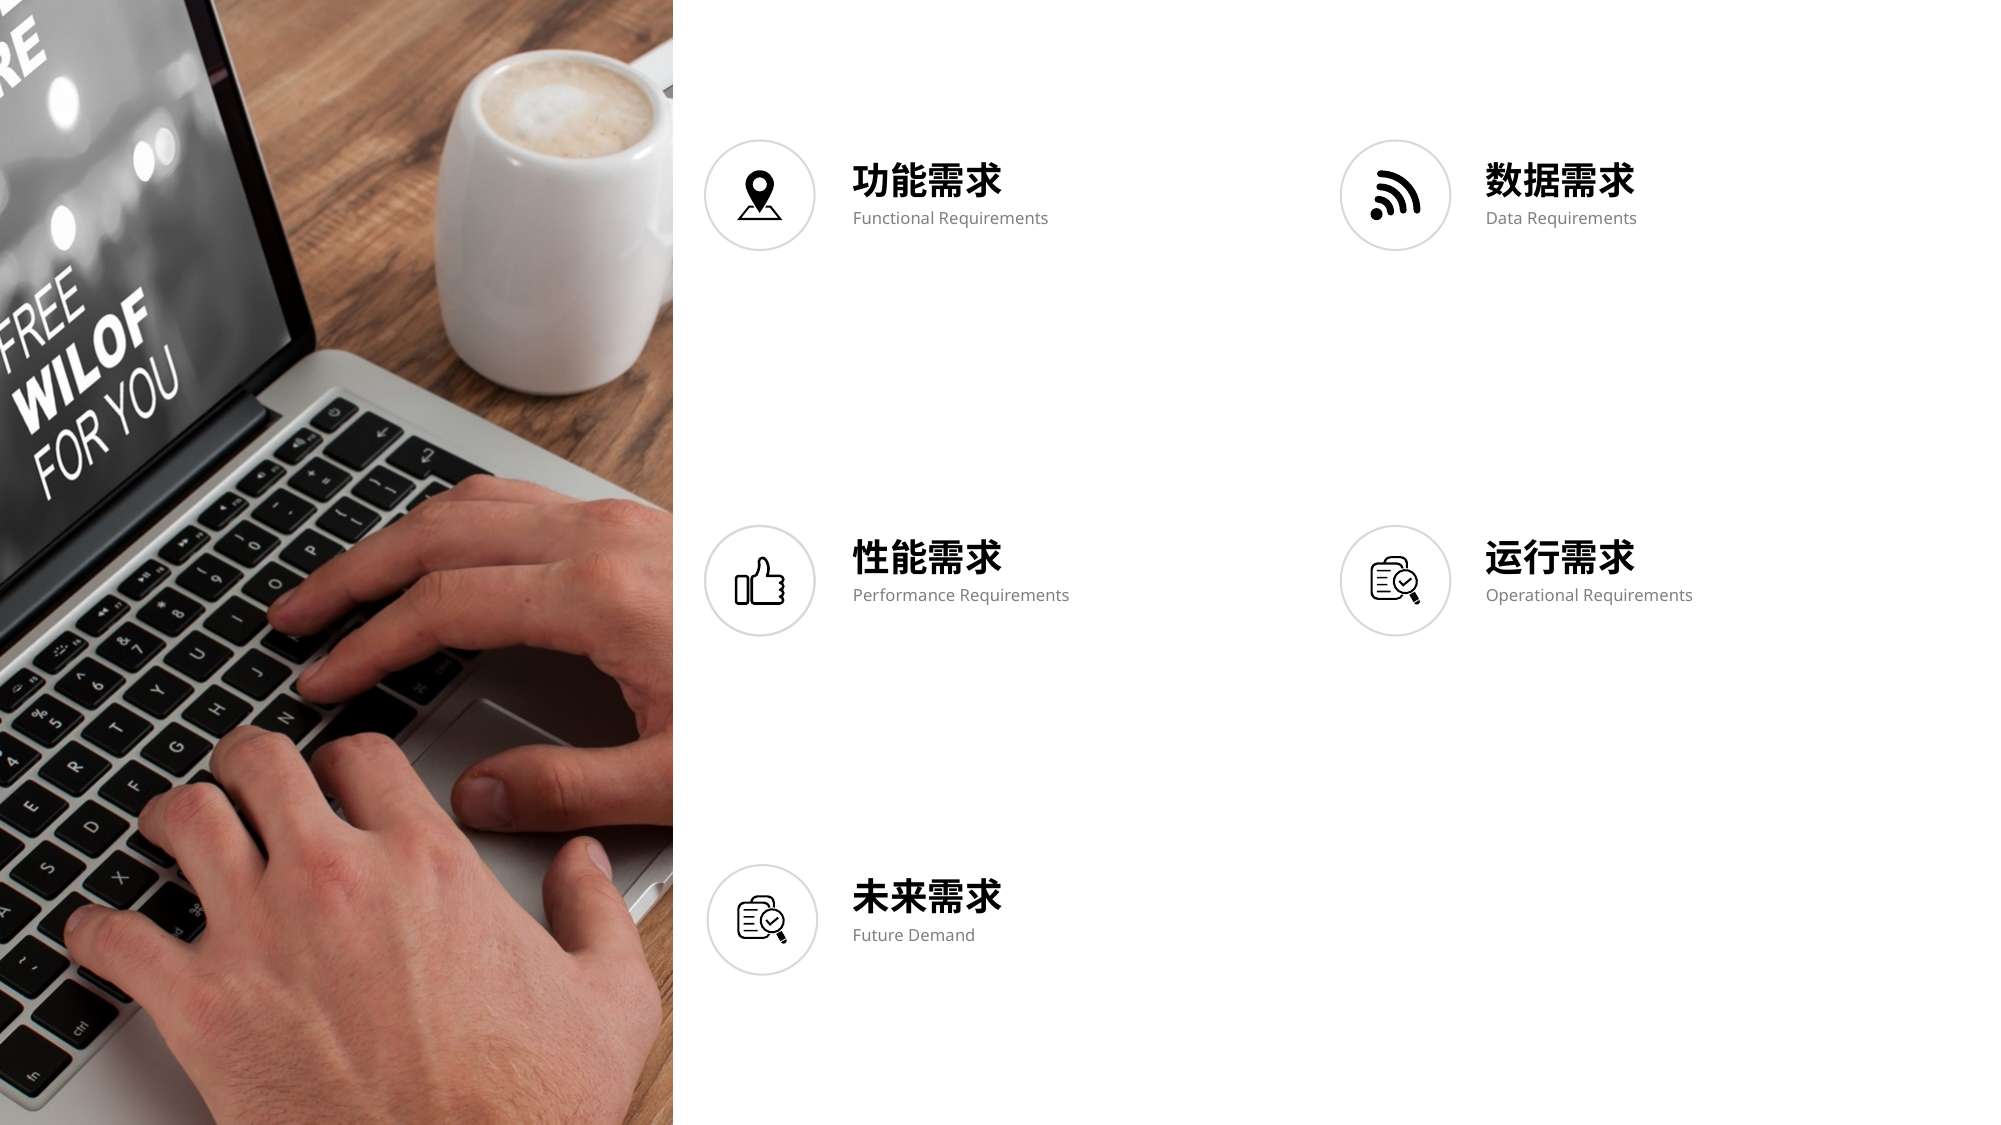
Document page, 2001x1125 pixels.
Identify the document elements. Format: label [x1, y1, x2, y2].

text_box [1340, 140, 1451, 251]
text_box [705, 525, 815, 636]
picture [0, 0, 673, 1125]
text_box [1471, 517, 1912, 614]
text_box [1340, 525, 1451, 636]
text_box [838, 517, 1279, 614]
text_box [707, 865, 818, 975]
text_box [705, 140, 815, 251]
text_box [838, 140, 1279, 236]
text_box [1471, 140, 1912, 236]
text_box [837, 856, 1279, 953]
